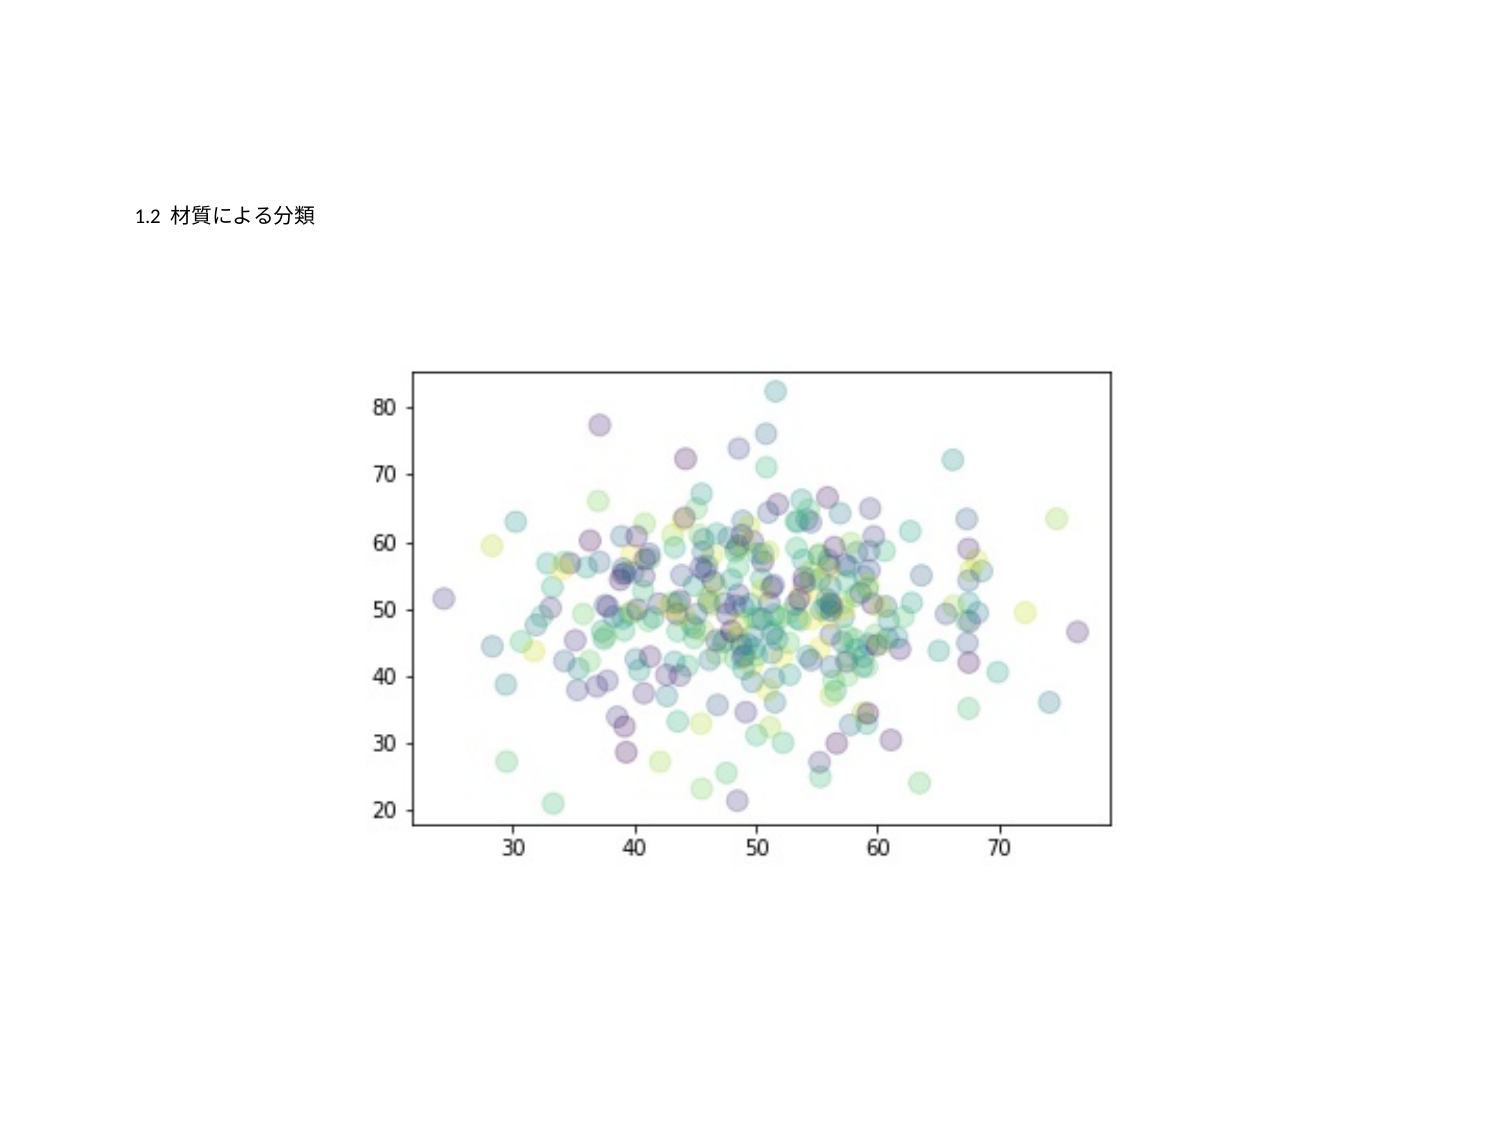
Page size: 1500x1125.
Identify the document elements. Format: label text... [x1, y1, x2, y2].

picture [299, 299, 1201, 901]
text_box 1.2 材質による分類 [119, 149, 331, 235]
